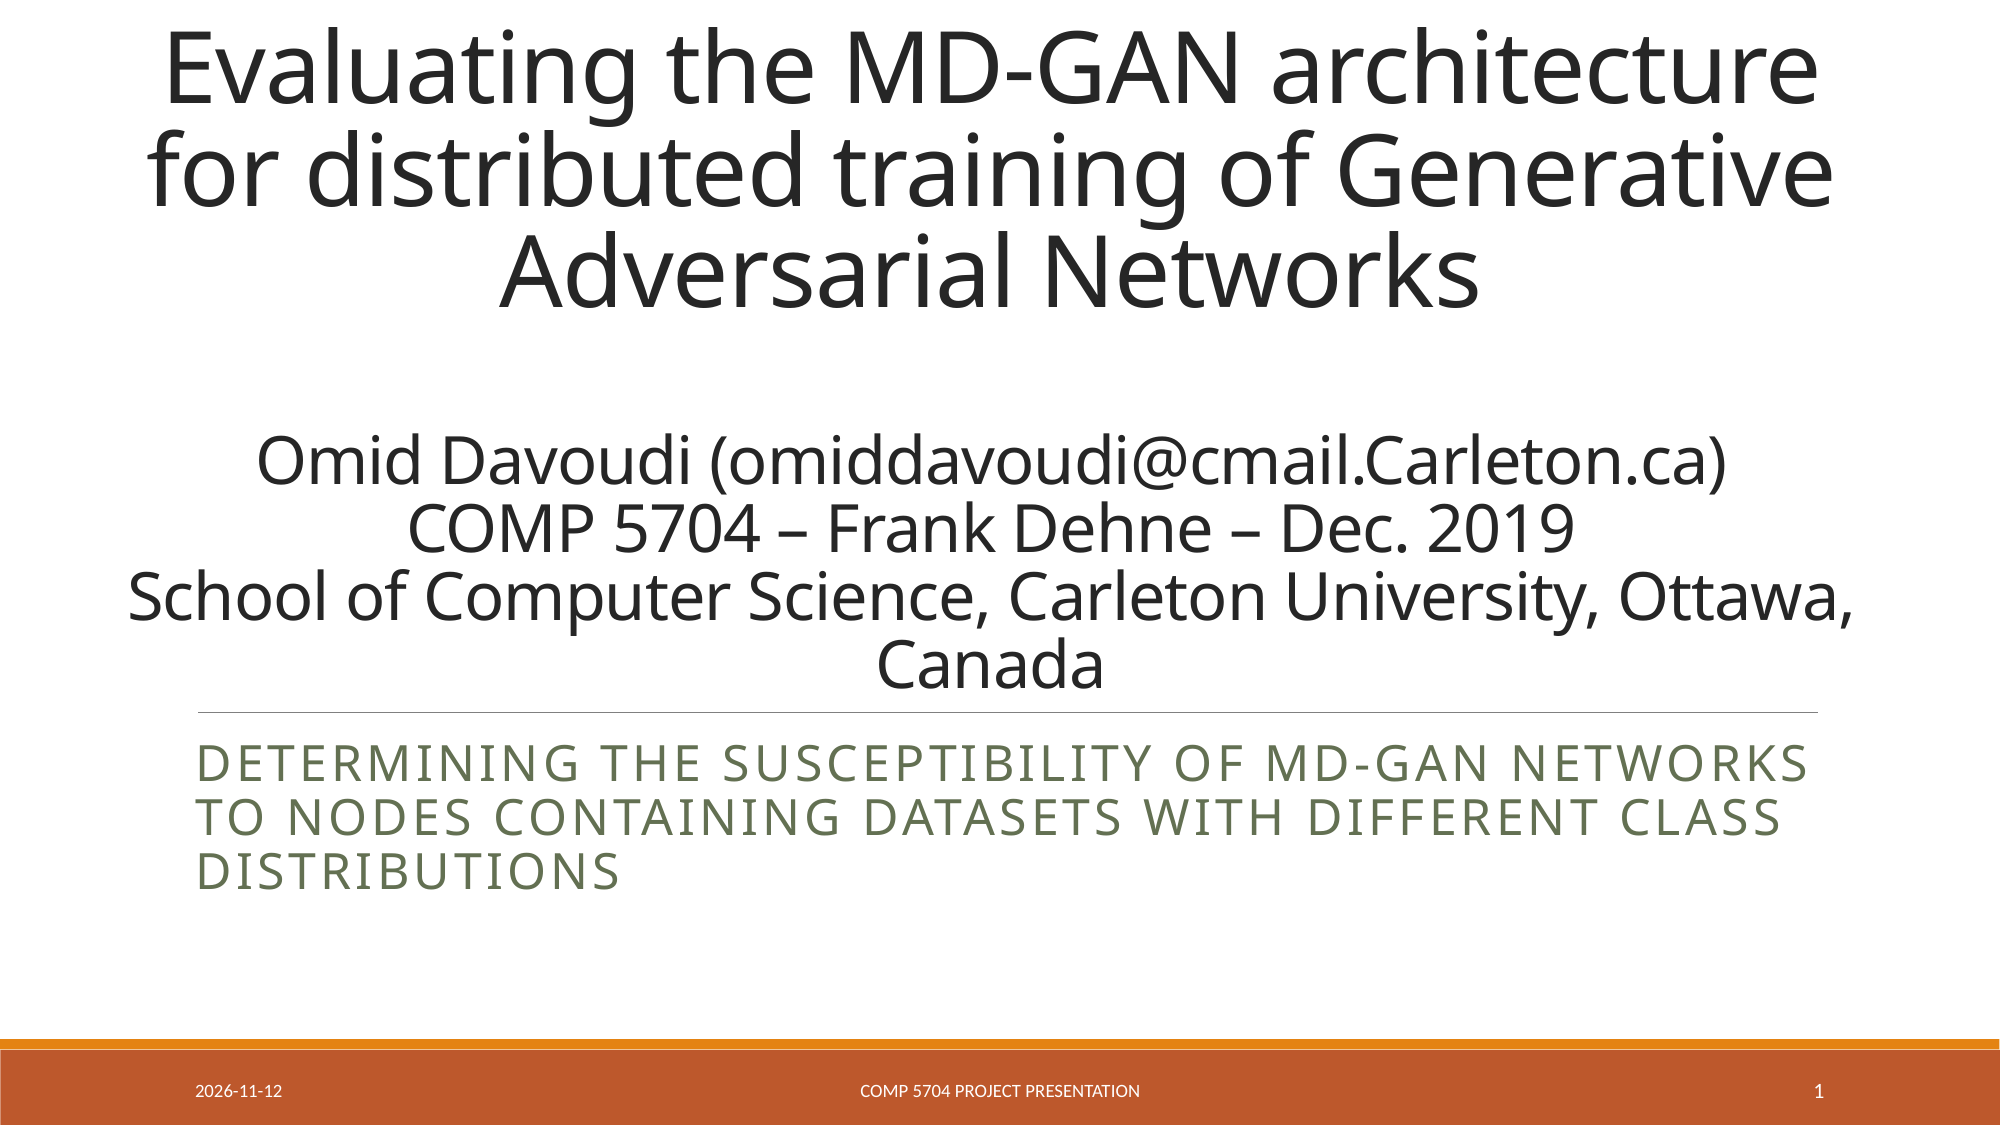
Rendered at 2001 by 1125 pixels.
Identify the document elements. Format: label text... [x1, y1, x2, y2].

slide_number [180, 1059, 586, 1120]
footer COMP 5704 Project Presentation [604, 1059, 1396, 1120]
title Evaluating the MD-GAN architecture for distributed training of Generative Adversarial Networks Omid Davoudi (omiddavoudi@cmail.Carleton.ca) COMP 5704 – Frank Dehne – Dec. 2019 School of Computer Science, Carleton University, Ottawa, Canada [102, 124, 1881, 710]
subtitle Determining the susceptibility of MD-GAN networks to nodes containing datasets with different class distributions [180, 730, 1831, 919]
slide_number 1 [1624, 1059, 1840, 1120]
